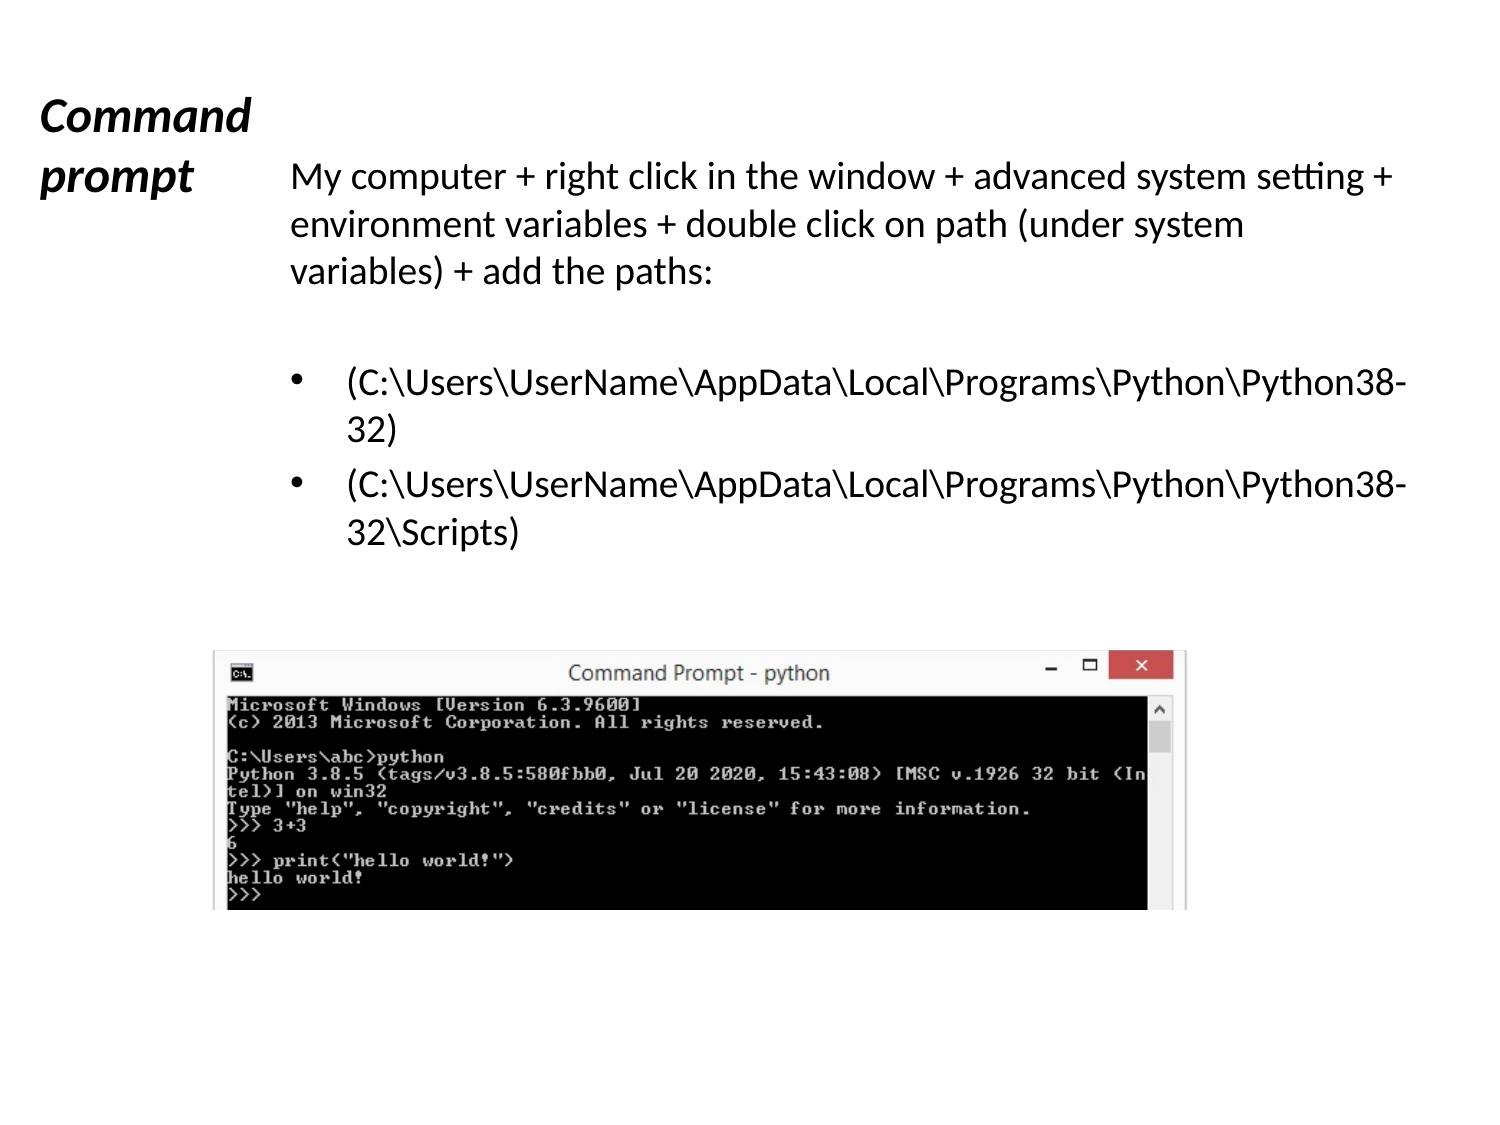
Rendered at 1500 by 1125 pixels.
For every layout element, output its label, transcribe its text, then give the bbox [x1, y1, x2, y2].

text_box Command prompt [24, 74, 275, 375]
list My computer + right click in the window + advanced system setting + environment variables + double click on path (under system variables) + add the paths: (C:\Users\UserName\AppData\Local\Programs\Python\Python38-32) (C:\Users\UserName\AppData\Local\Programs\Python\Python38-32\Scripts) [275, 75, 1425, 818]
picture [212, 649, 1188, 910]
